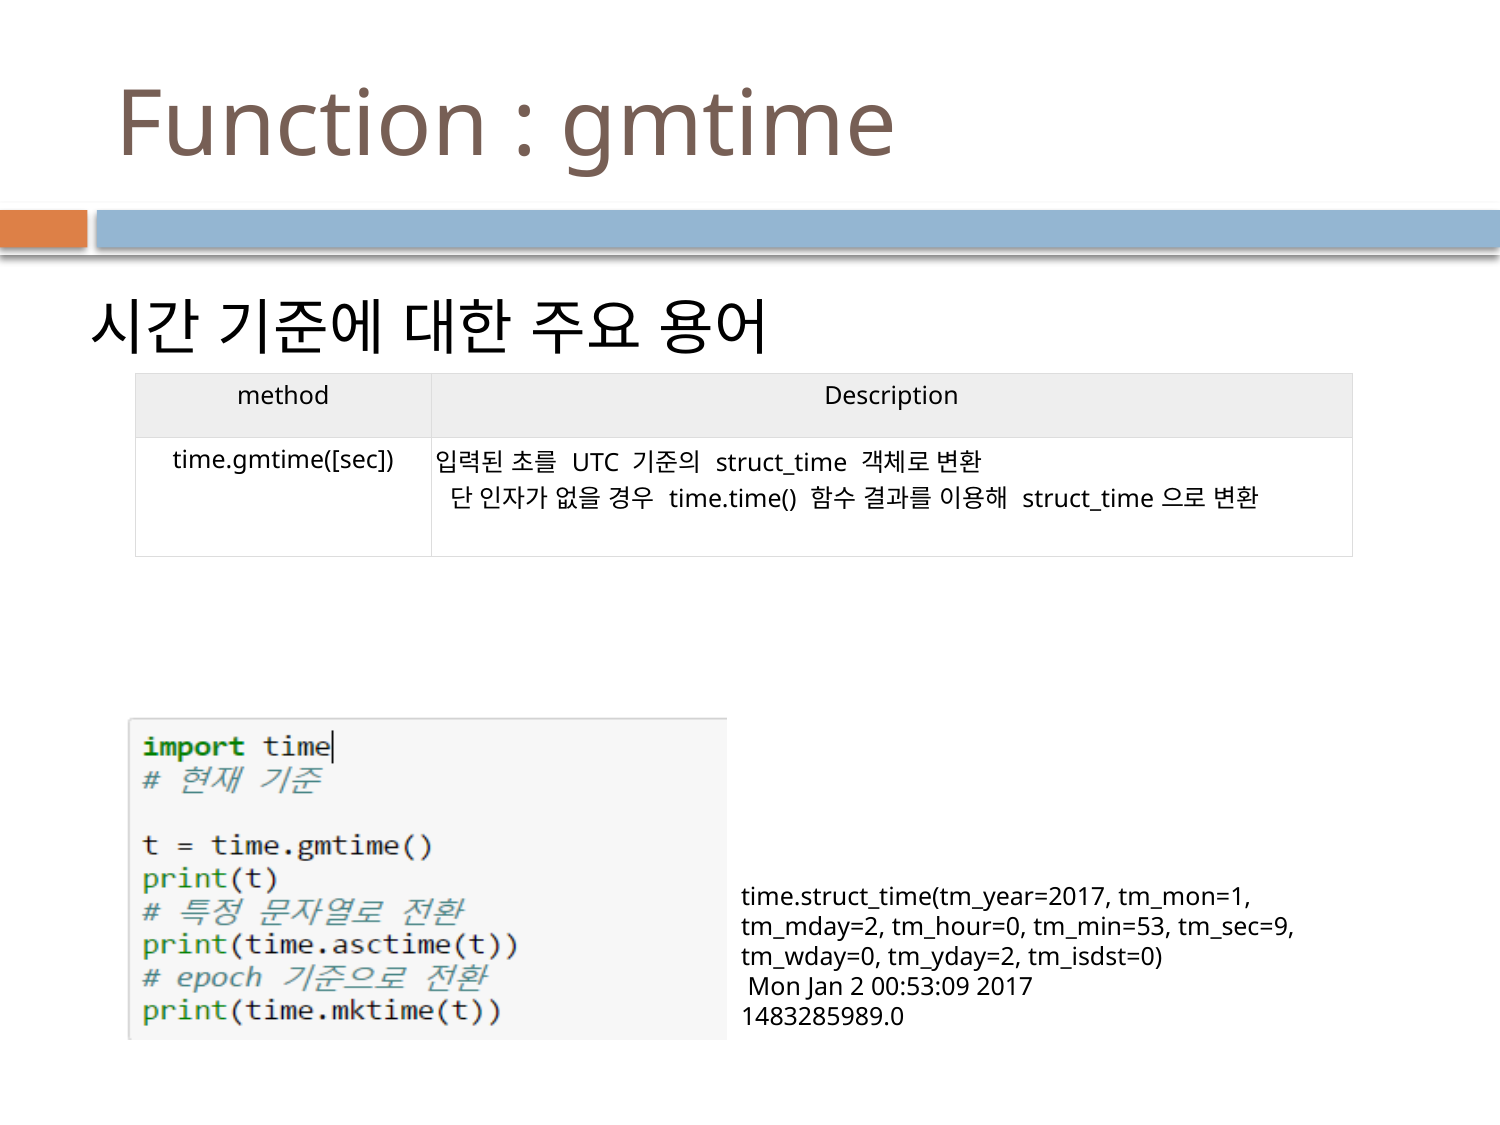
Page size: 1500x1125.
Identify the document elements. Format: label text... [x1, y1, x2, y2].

title Function : gmtime [100, 37, 1438, 200]
picture [123, 715, 727, 1040]
table_header Description [432, 374, 1352, 437]
list 시간 기준에 대한 주요 용어 [75, 267, 1425, 386]
table_cell time.gmtime([sec]) [136, 438, 431, 556]
table_cell 입력된 초를 UTC 기준의 struct_time 객체로 변환 단 인자가 없을 경우 time.time() 함수 결과를 이용해 struct_time으로 변환 [432, 438, 1352, 556]
text_box time.struct_time(tm_year=2017, tm_mon=1, tm_mday=2, tm_hour=0, tm_min=53, tm_sec=9, tm_wday=0, tm_yday=2, tm_isdst=0) Mon Jan 2 00:53:09 2017 1483285989.0 [733, 872, 1388, 1038]
table_header method [136, 374, 431, 437]
